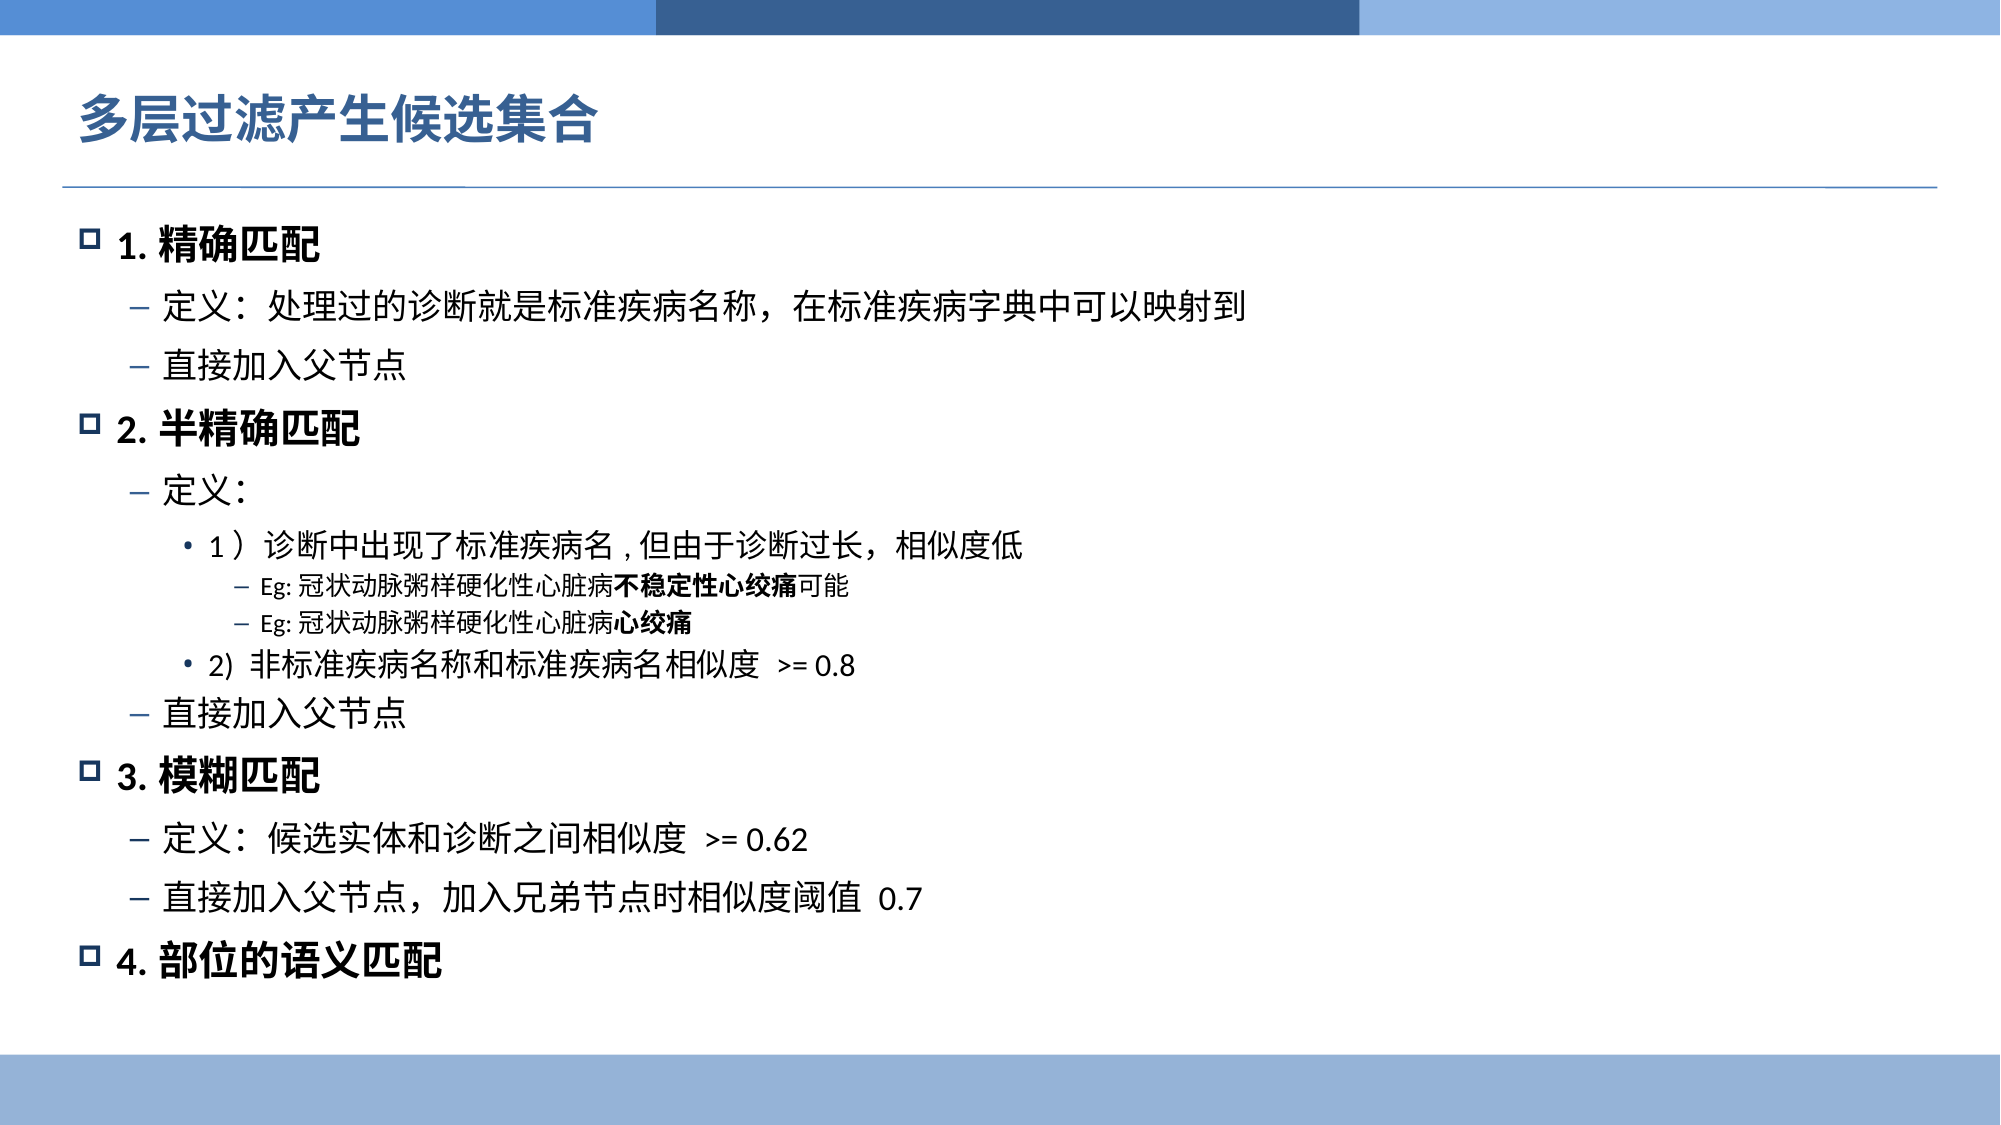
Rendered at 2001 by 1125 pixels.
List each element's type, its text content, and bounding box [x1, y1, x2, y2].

list 1.精确匹配 定义：处理过的诊断就是标准疾病名称，在标准疾病字典中可以映射到 直接加入父节点 2.半精确匹配 定义： 1）诊断中出现了标准疾病名,但由于诊断过长，相似度低 Eg:冠状动脉粥样硬化性心脏病不稳定性心绞痛可能 Eg:冠状动脉粥样硬化性心脏病心绞痛 2) 非标准疾病名称和标准疾病名相似度 >= 0.8 直接加入父节点 3.模糊匹配 定义：候选实体和诊断之间相似度 >= 0.62 直接加入父节点，加入兄弟节点时相似度阈值 0.7 4.部位的语义匹配 [62, 210, 1938, 1020]
title 多层过滤产生候选集合 [62, 58, 1938, 176]
